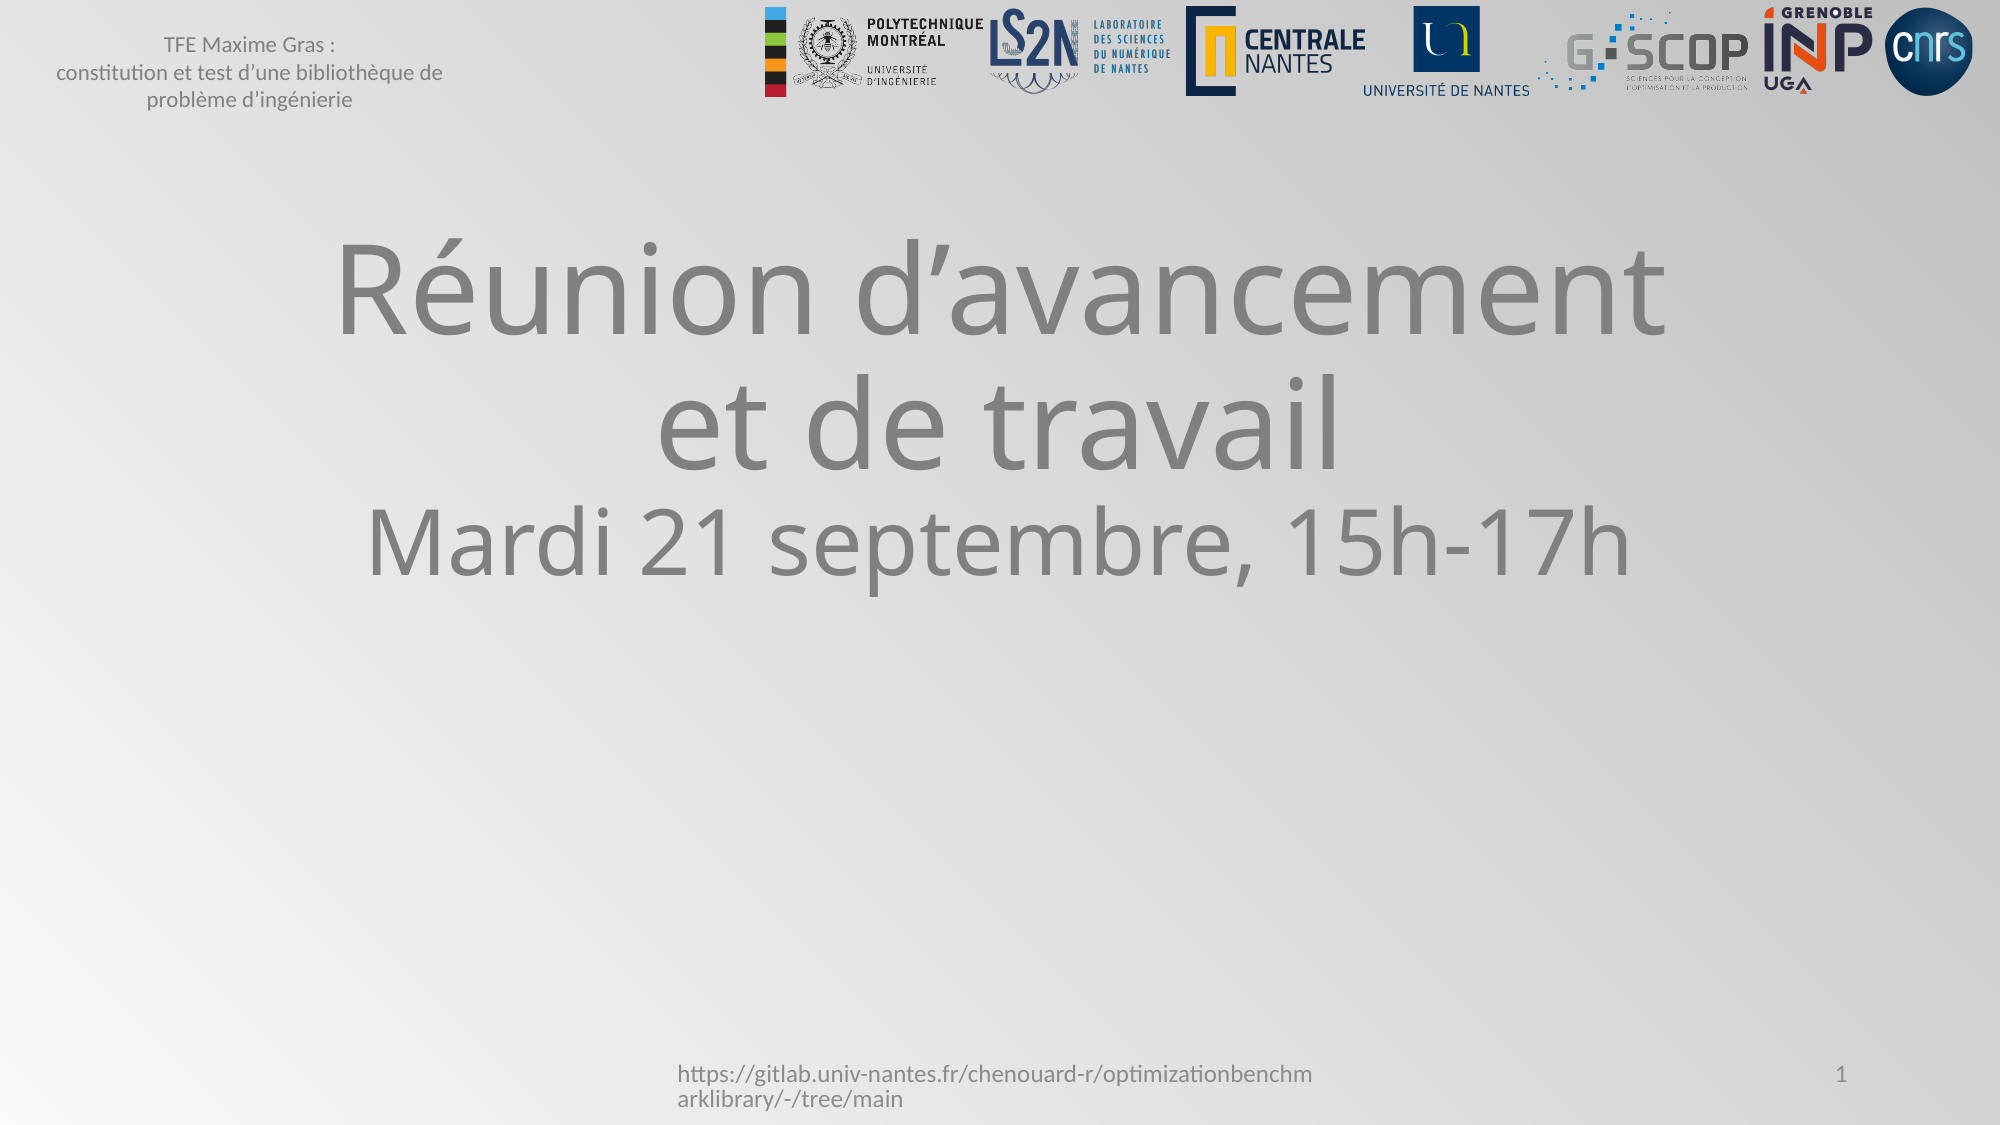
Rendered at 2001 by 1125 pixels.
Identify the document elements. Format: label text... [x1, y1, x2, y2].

text_box Réunion d’avancement et de travail Mardi 21 septembre, 15h-17h [249, 310, 1750, 702]
picture [1534, 6, 1752, 96]
footer https://gitlab.univ-nantes.fr/chenouard-r/optimizationbenchmarklibrary/-/tree/main [662, 1042, 1338, 1103]
picture [765, 0, 1529, 121]
picture [1761, 6, 1875, 96]
picture [1884, 7, 1973, 96]
slide_number 1 [1412, 1042, 1863, 1103]
